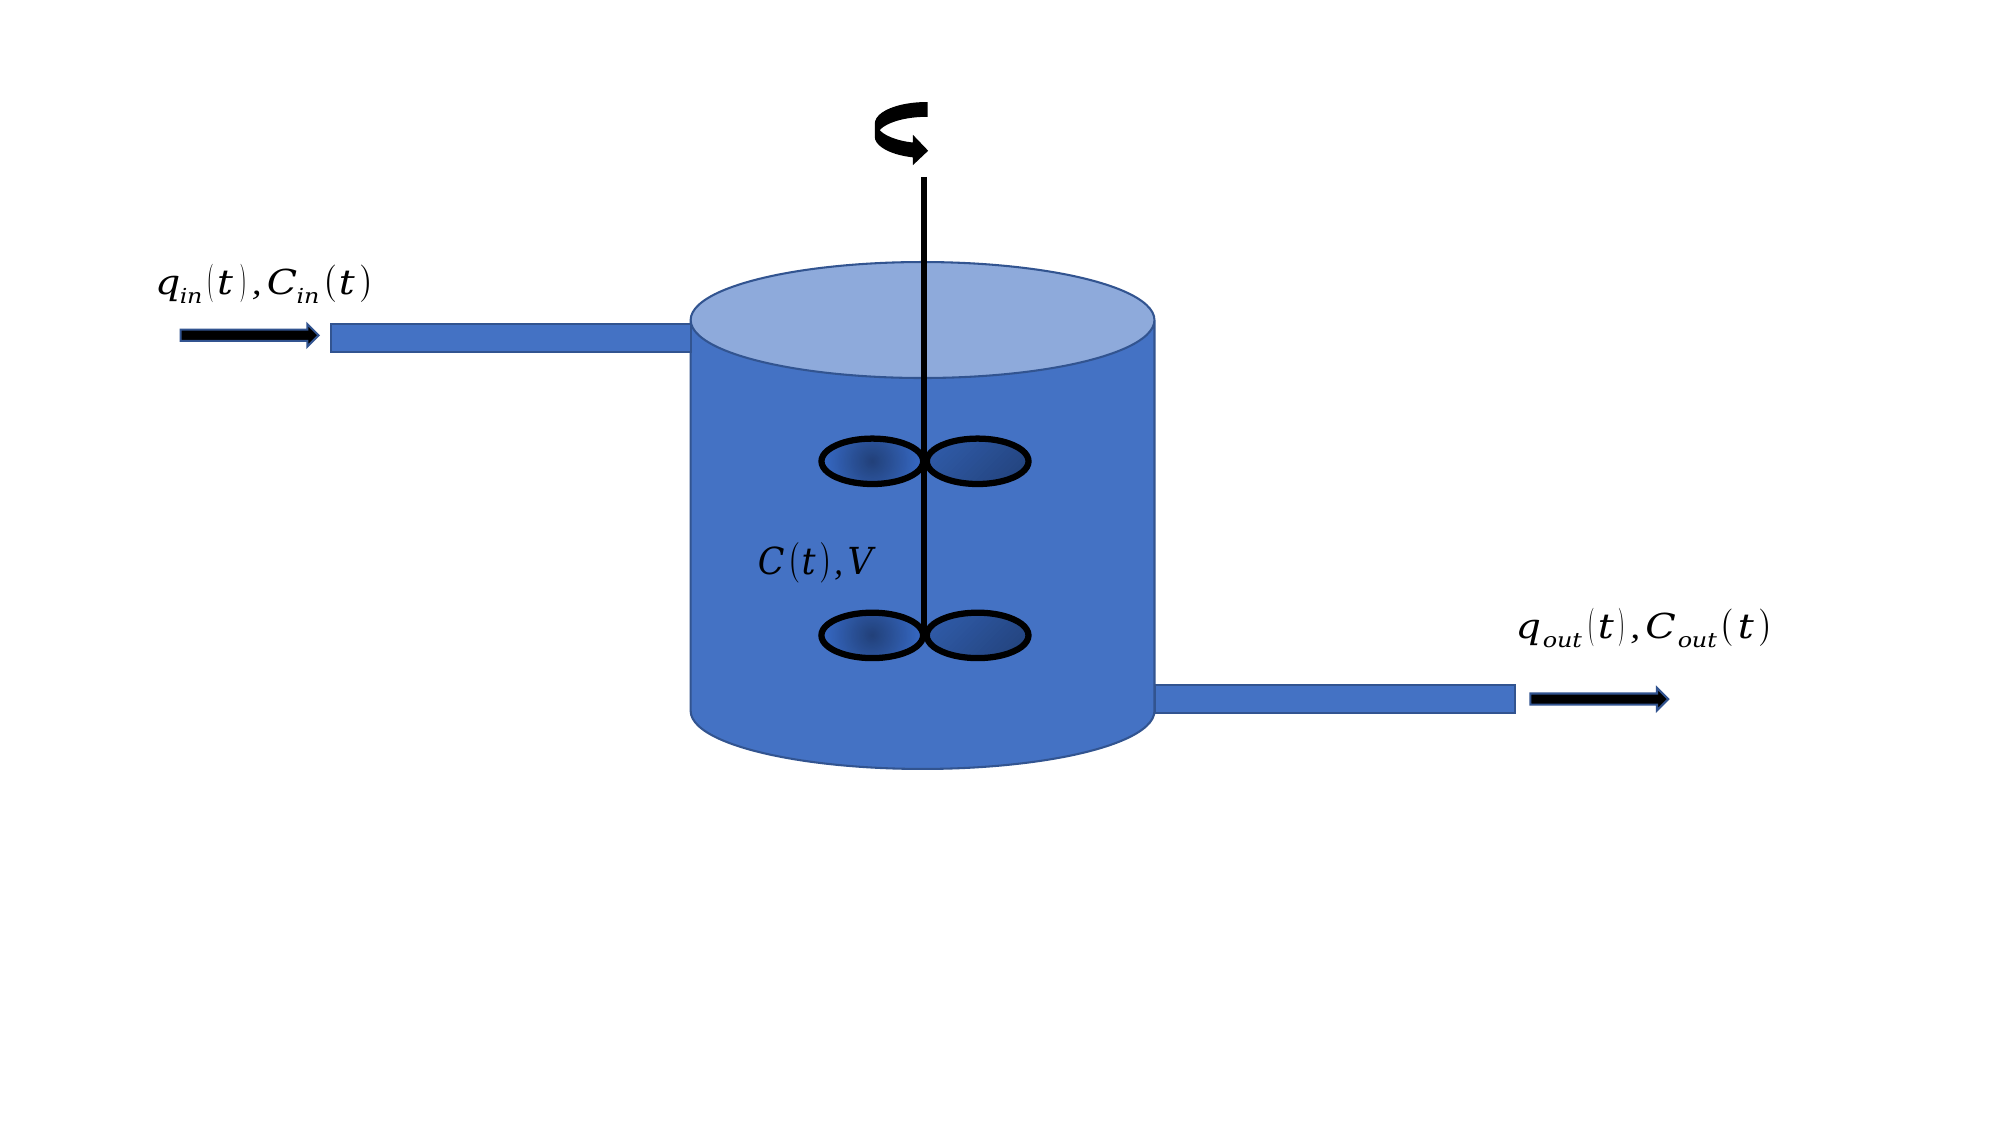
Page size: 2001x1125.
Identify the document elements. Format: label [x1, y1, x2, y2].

text_box [154, 103, 1771, 769]
